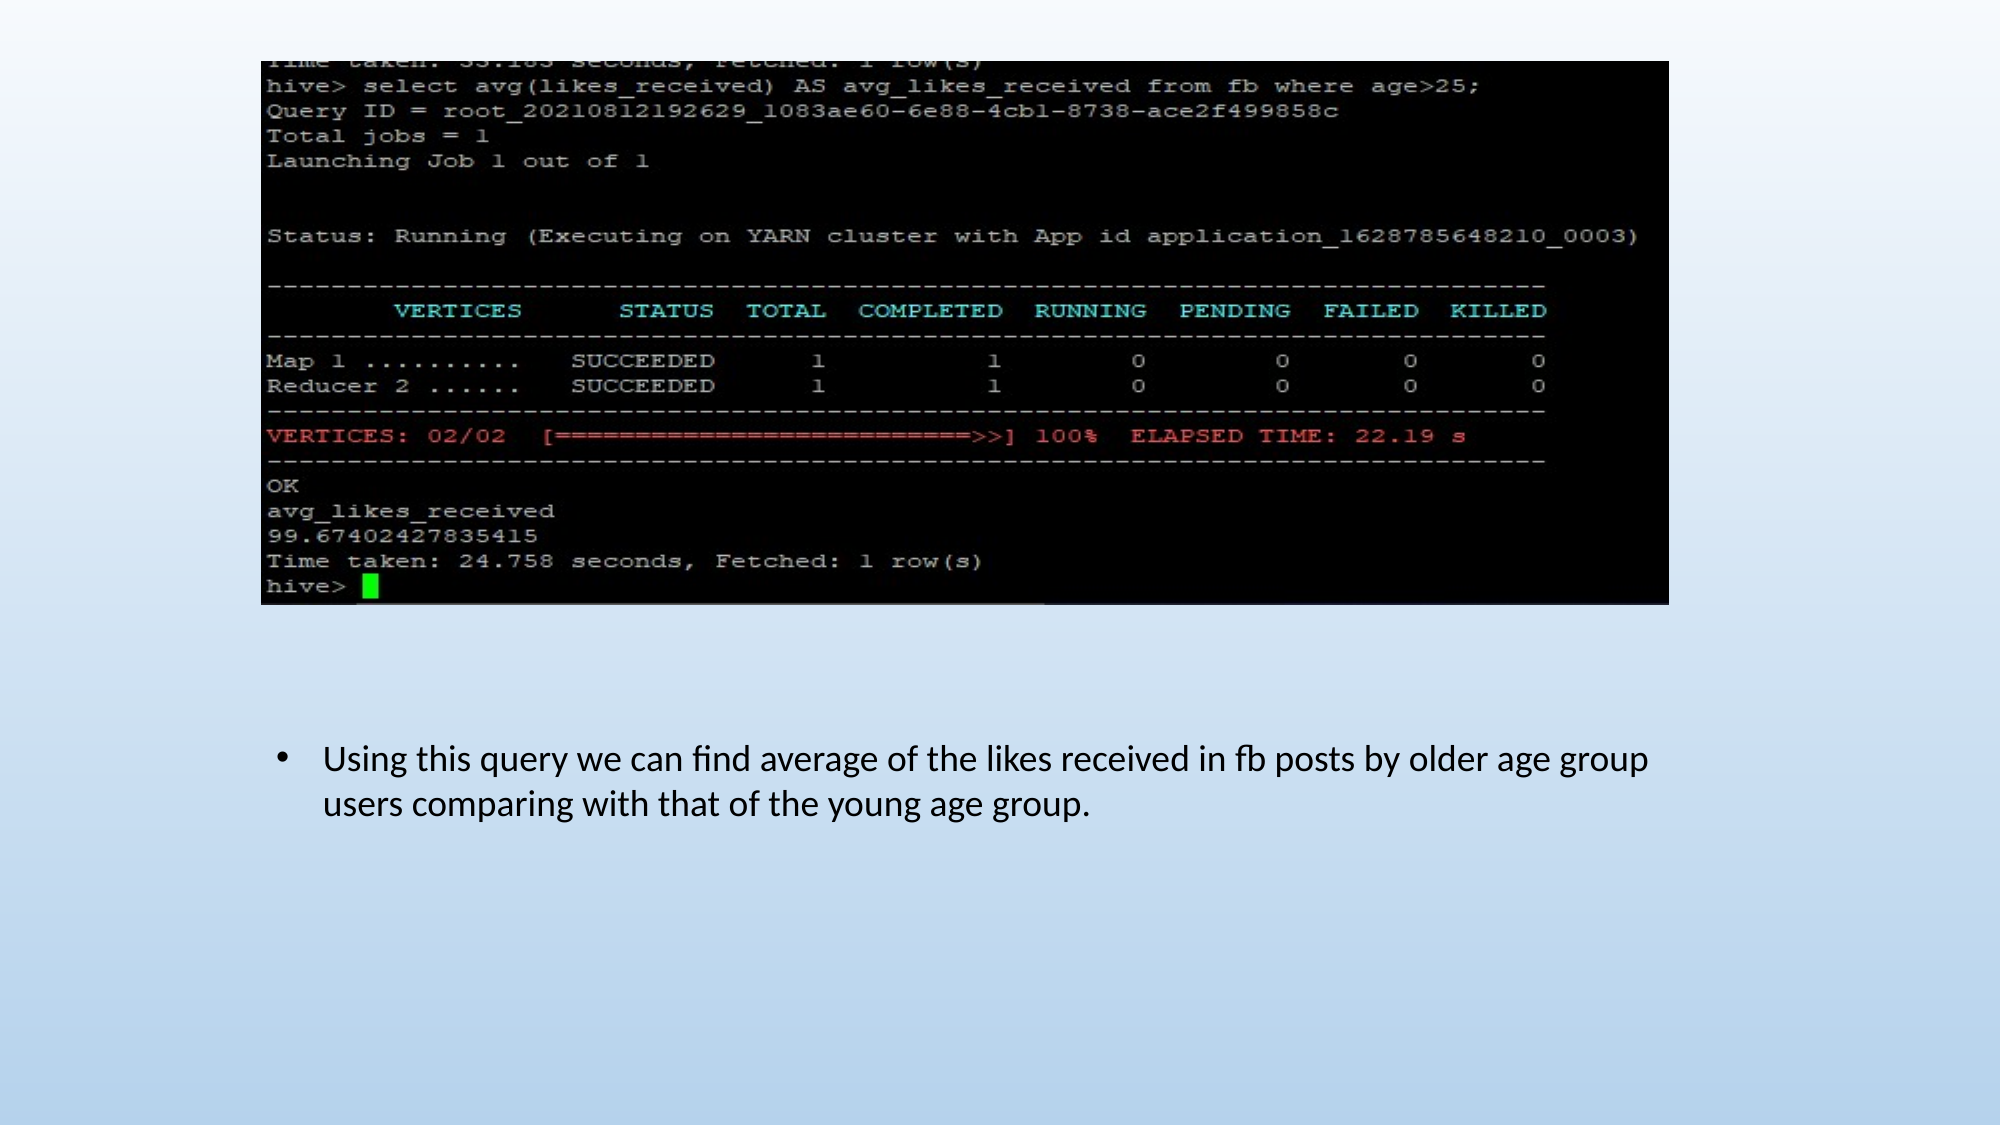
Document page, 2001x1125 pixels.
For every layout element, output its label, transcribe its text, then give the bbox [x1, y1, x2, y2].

picture [261, 61, 1669, 605]
text_box Using this query we can find average of the likes received in fb posts by older age group users comparing with that of the young age group. [261, 726, 1669, 832]
